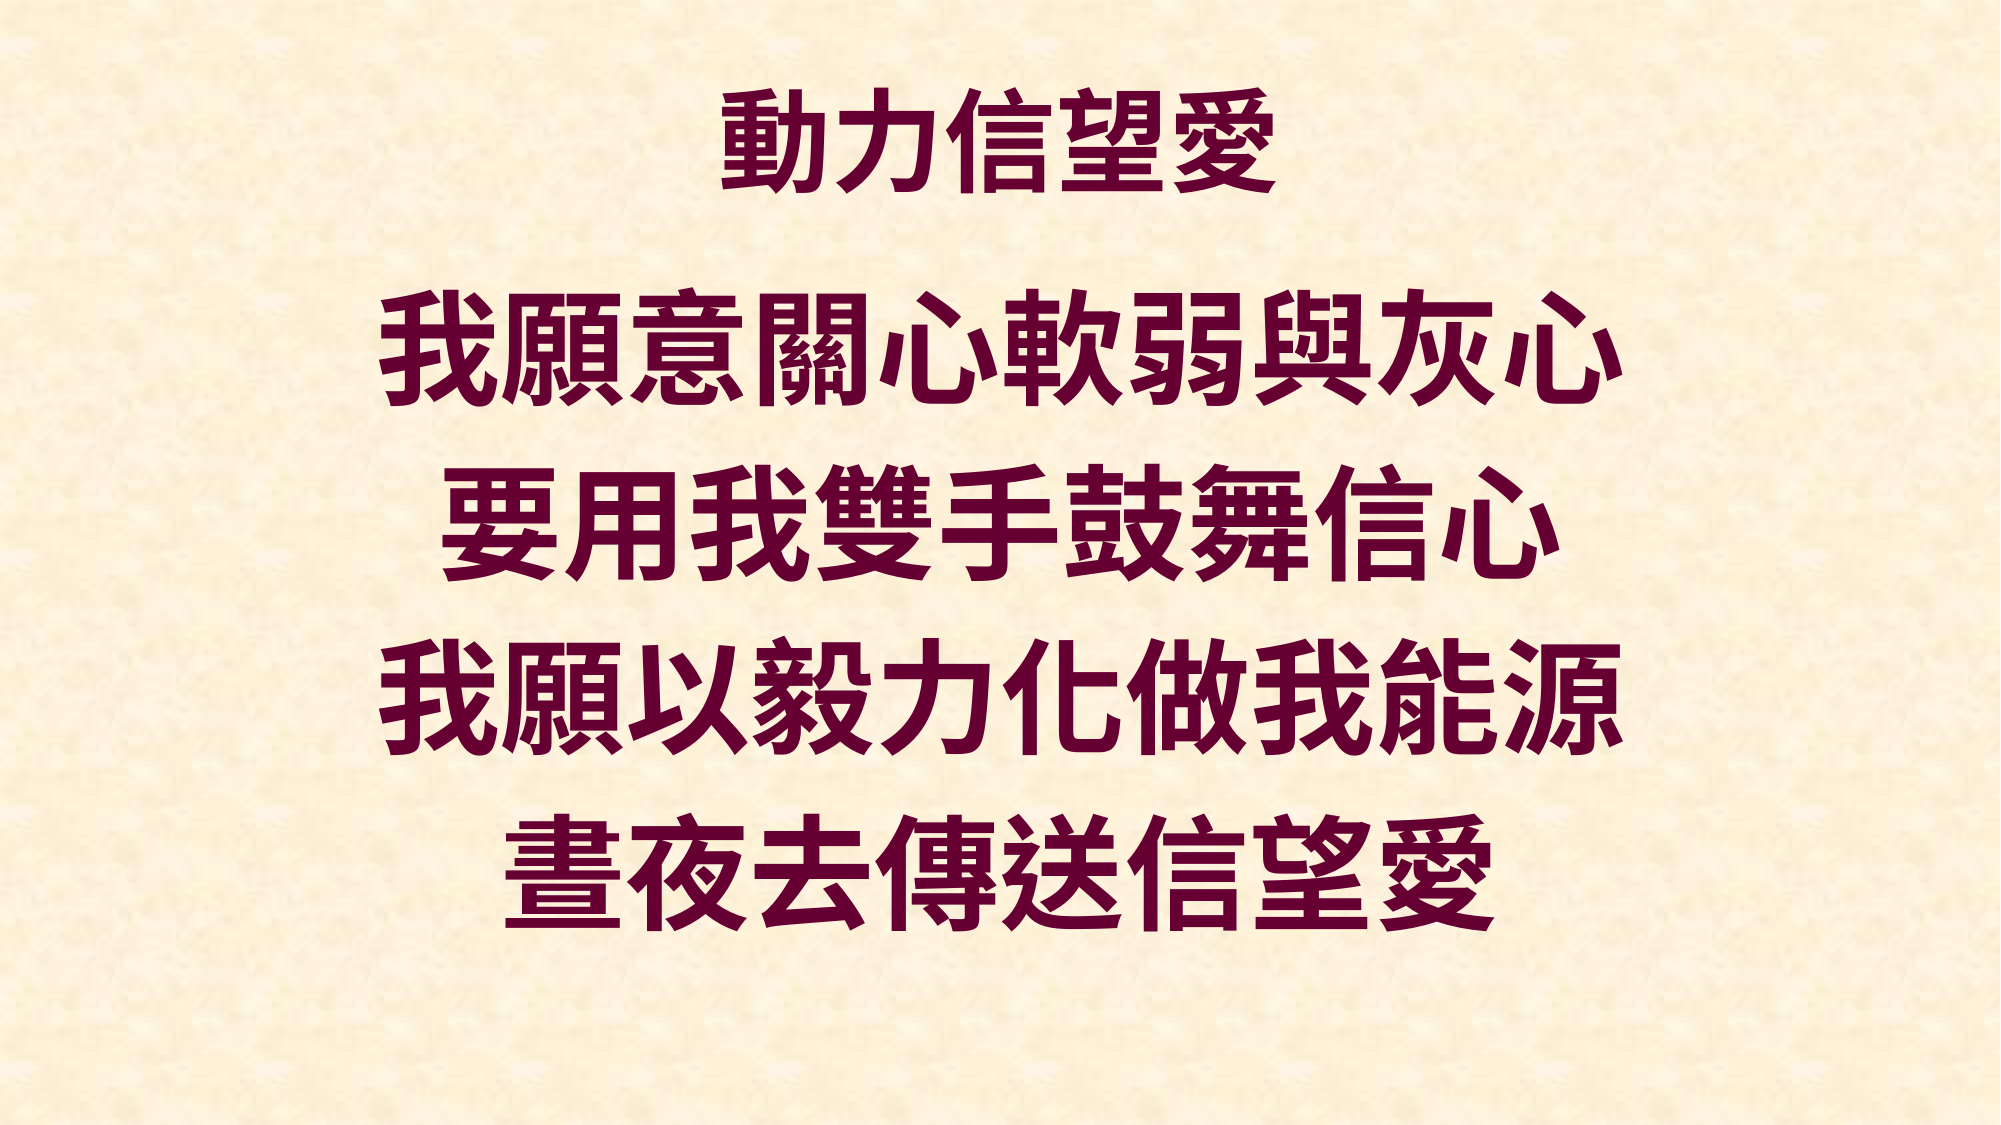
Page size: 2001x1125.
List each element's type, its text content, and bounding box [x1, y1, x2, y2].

list 我願意關心軟弱與灰心 要用我雙手鼓舞信心 我願以毅力化做我能源 晝夜去傳送信望愛 [99, 262, 1900, 1005]
title 動力信望愛 [99, 45, 1900, 233]
picture [0, 0, 2001, 1125]
